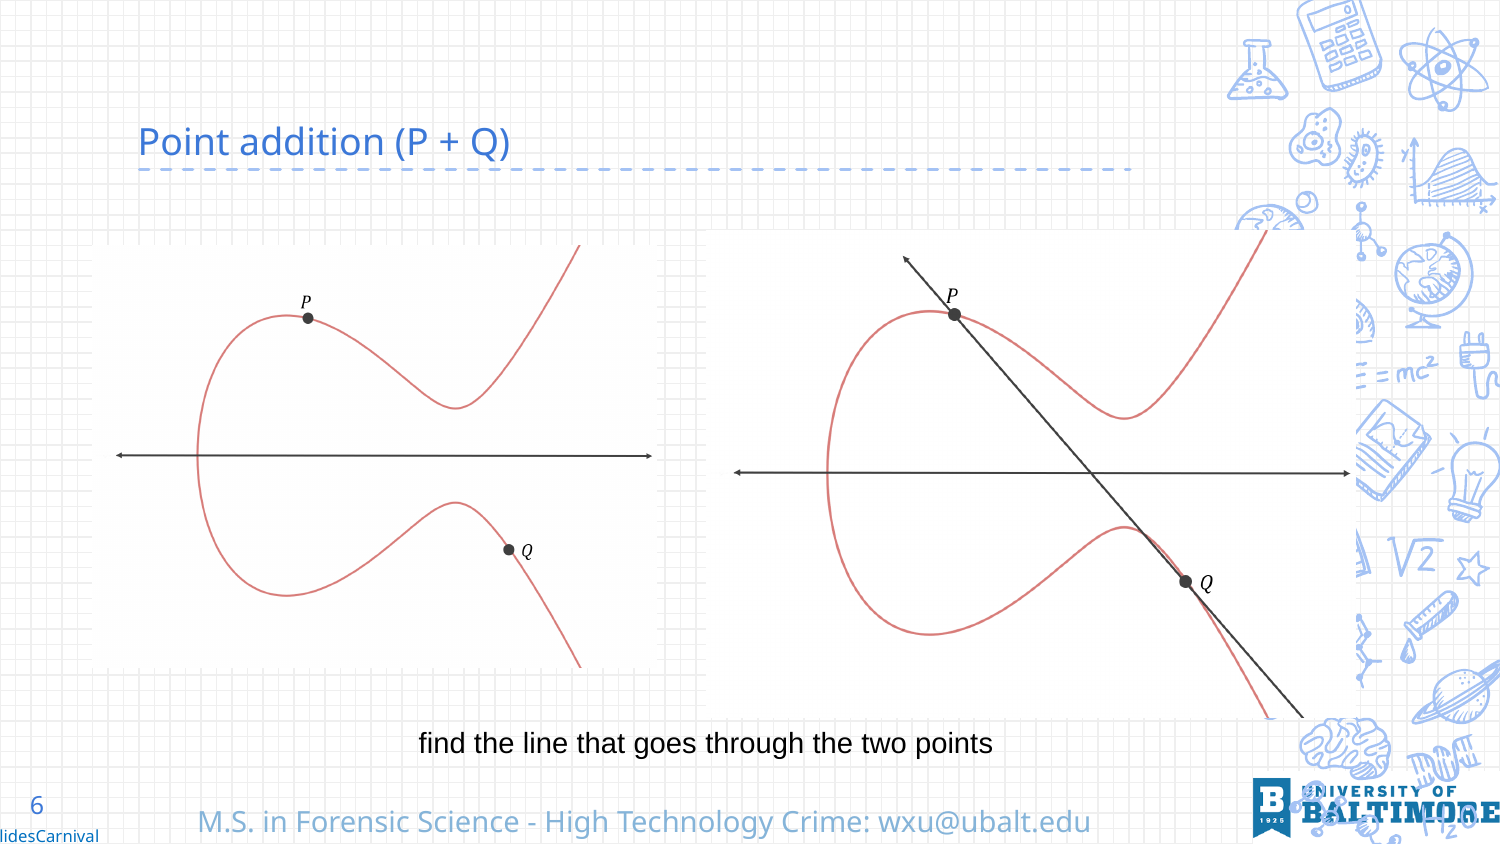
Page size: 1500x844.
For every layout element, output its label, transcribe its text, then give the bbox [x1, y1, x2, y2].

picture [1316, 786, 1321, 797]
slide_number 6 [14, 774, 105, 840]
picture [1365, 817, 1376, 833]
picture [1253, 771, 1500, 844]
picture [92, 244, 657, 669]
picture [706, 230, 1356, 718]
picture [1327, 813, 1336, 822]
text_box find the line that goes through the two points [403, 717, 1010, 768]
title Point addition (P + Q) [122, 36, 1130, 178]
